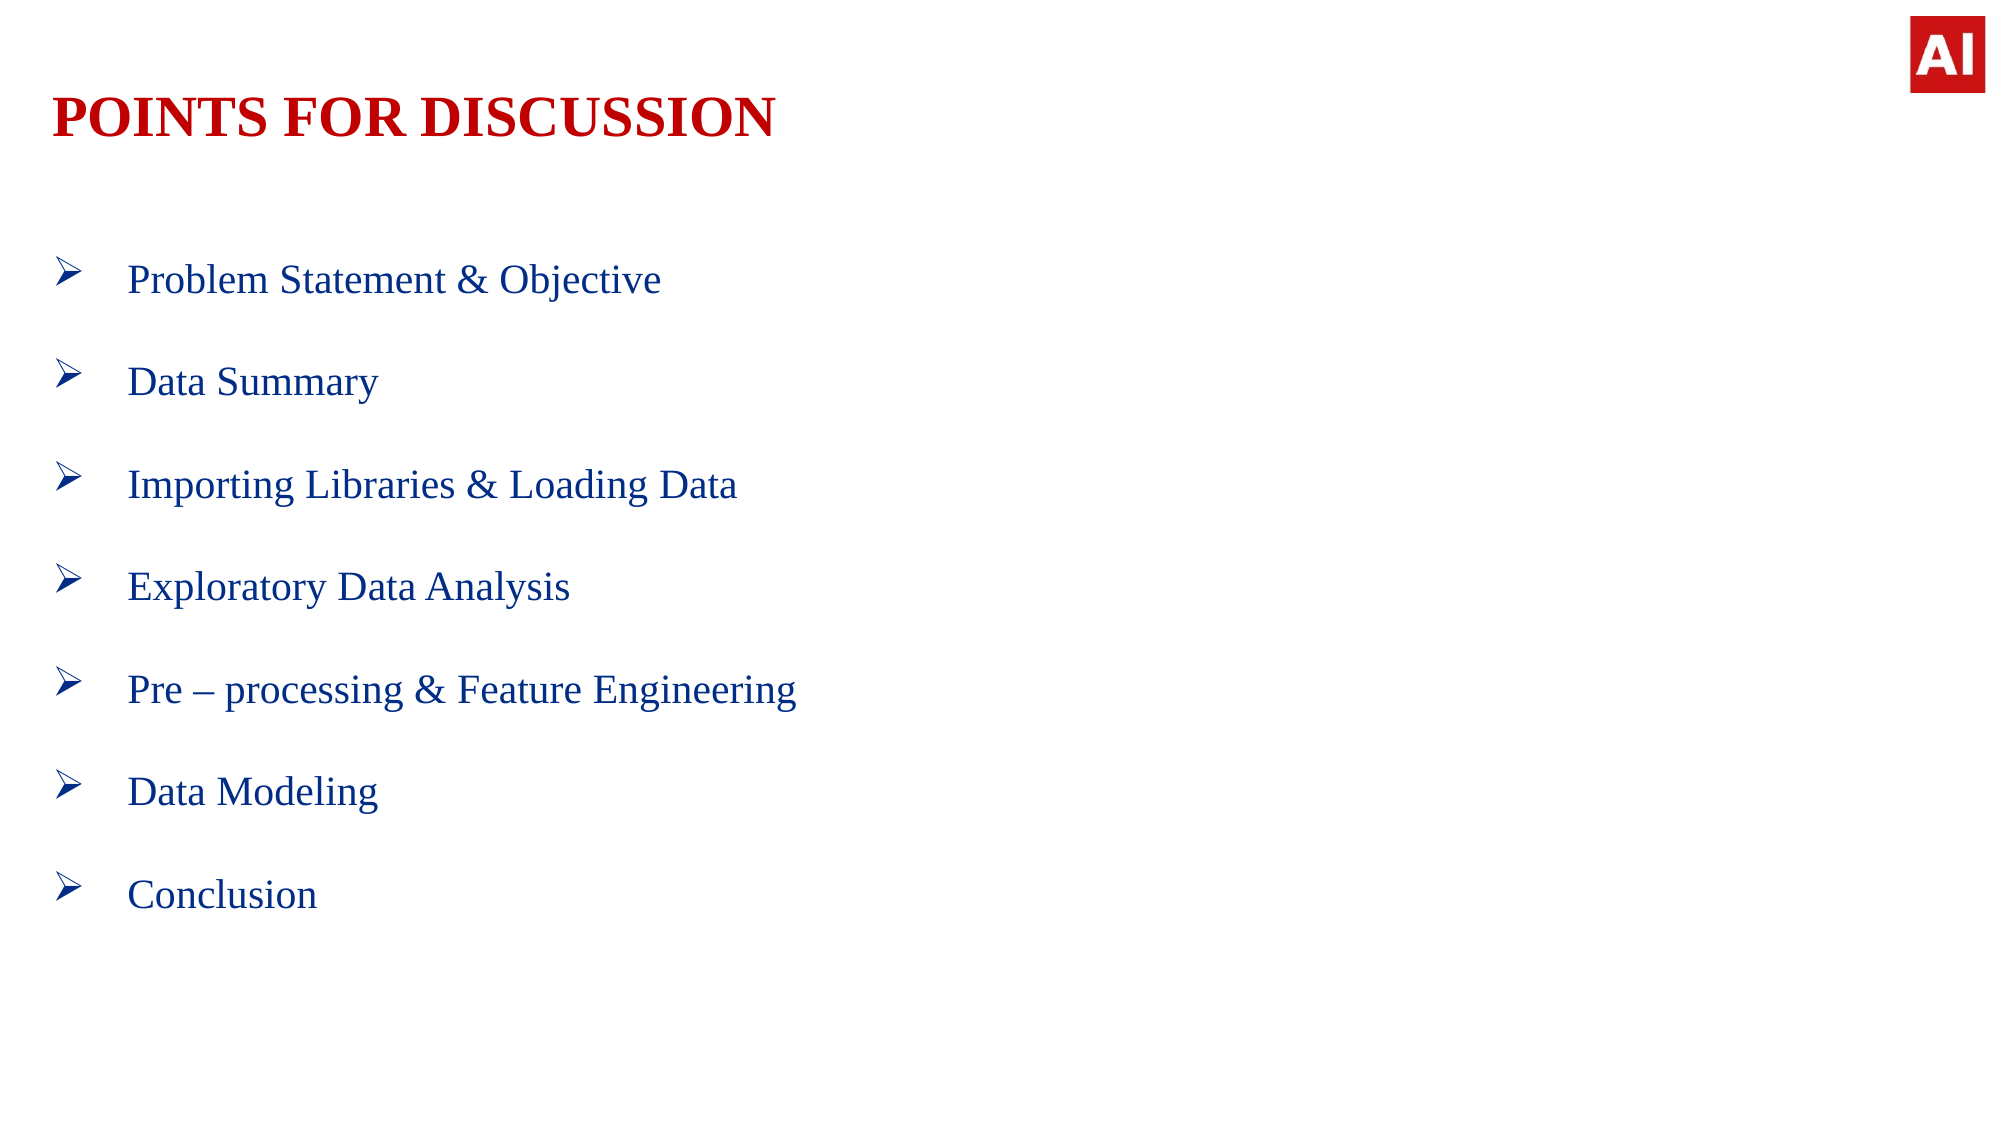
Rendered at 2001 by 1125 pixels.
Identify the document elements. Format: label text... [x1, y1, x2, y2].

picture [1909, 16, 1986, 93]
text_box POINTS FOR DISCUSSION Problem Statement & Objective Data Summary Importing Libraries & Loading Data Exploratory Data Analysis Pre – processing & Feature Engineering Data Modeling Conclusion [37, 35, 1963, 925]
